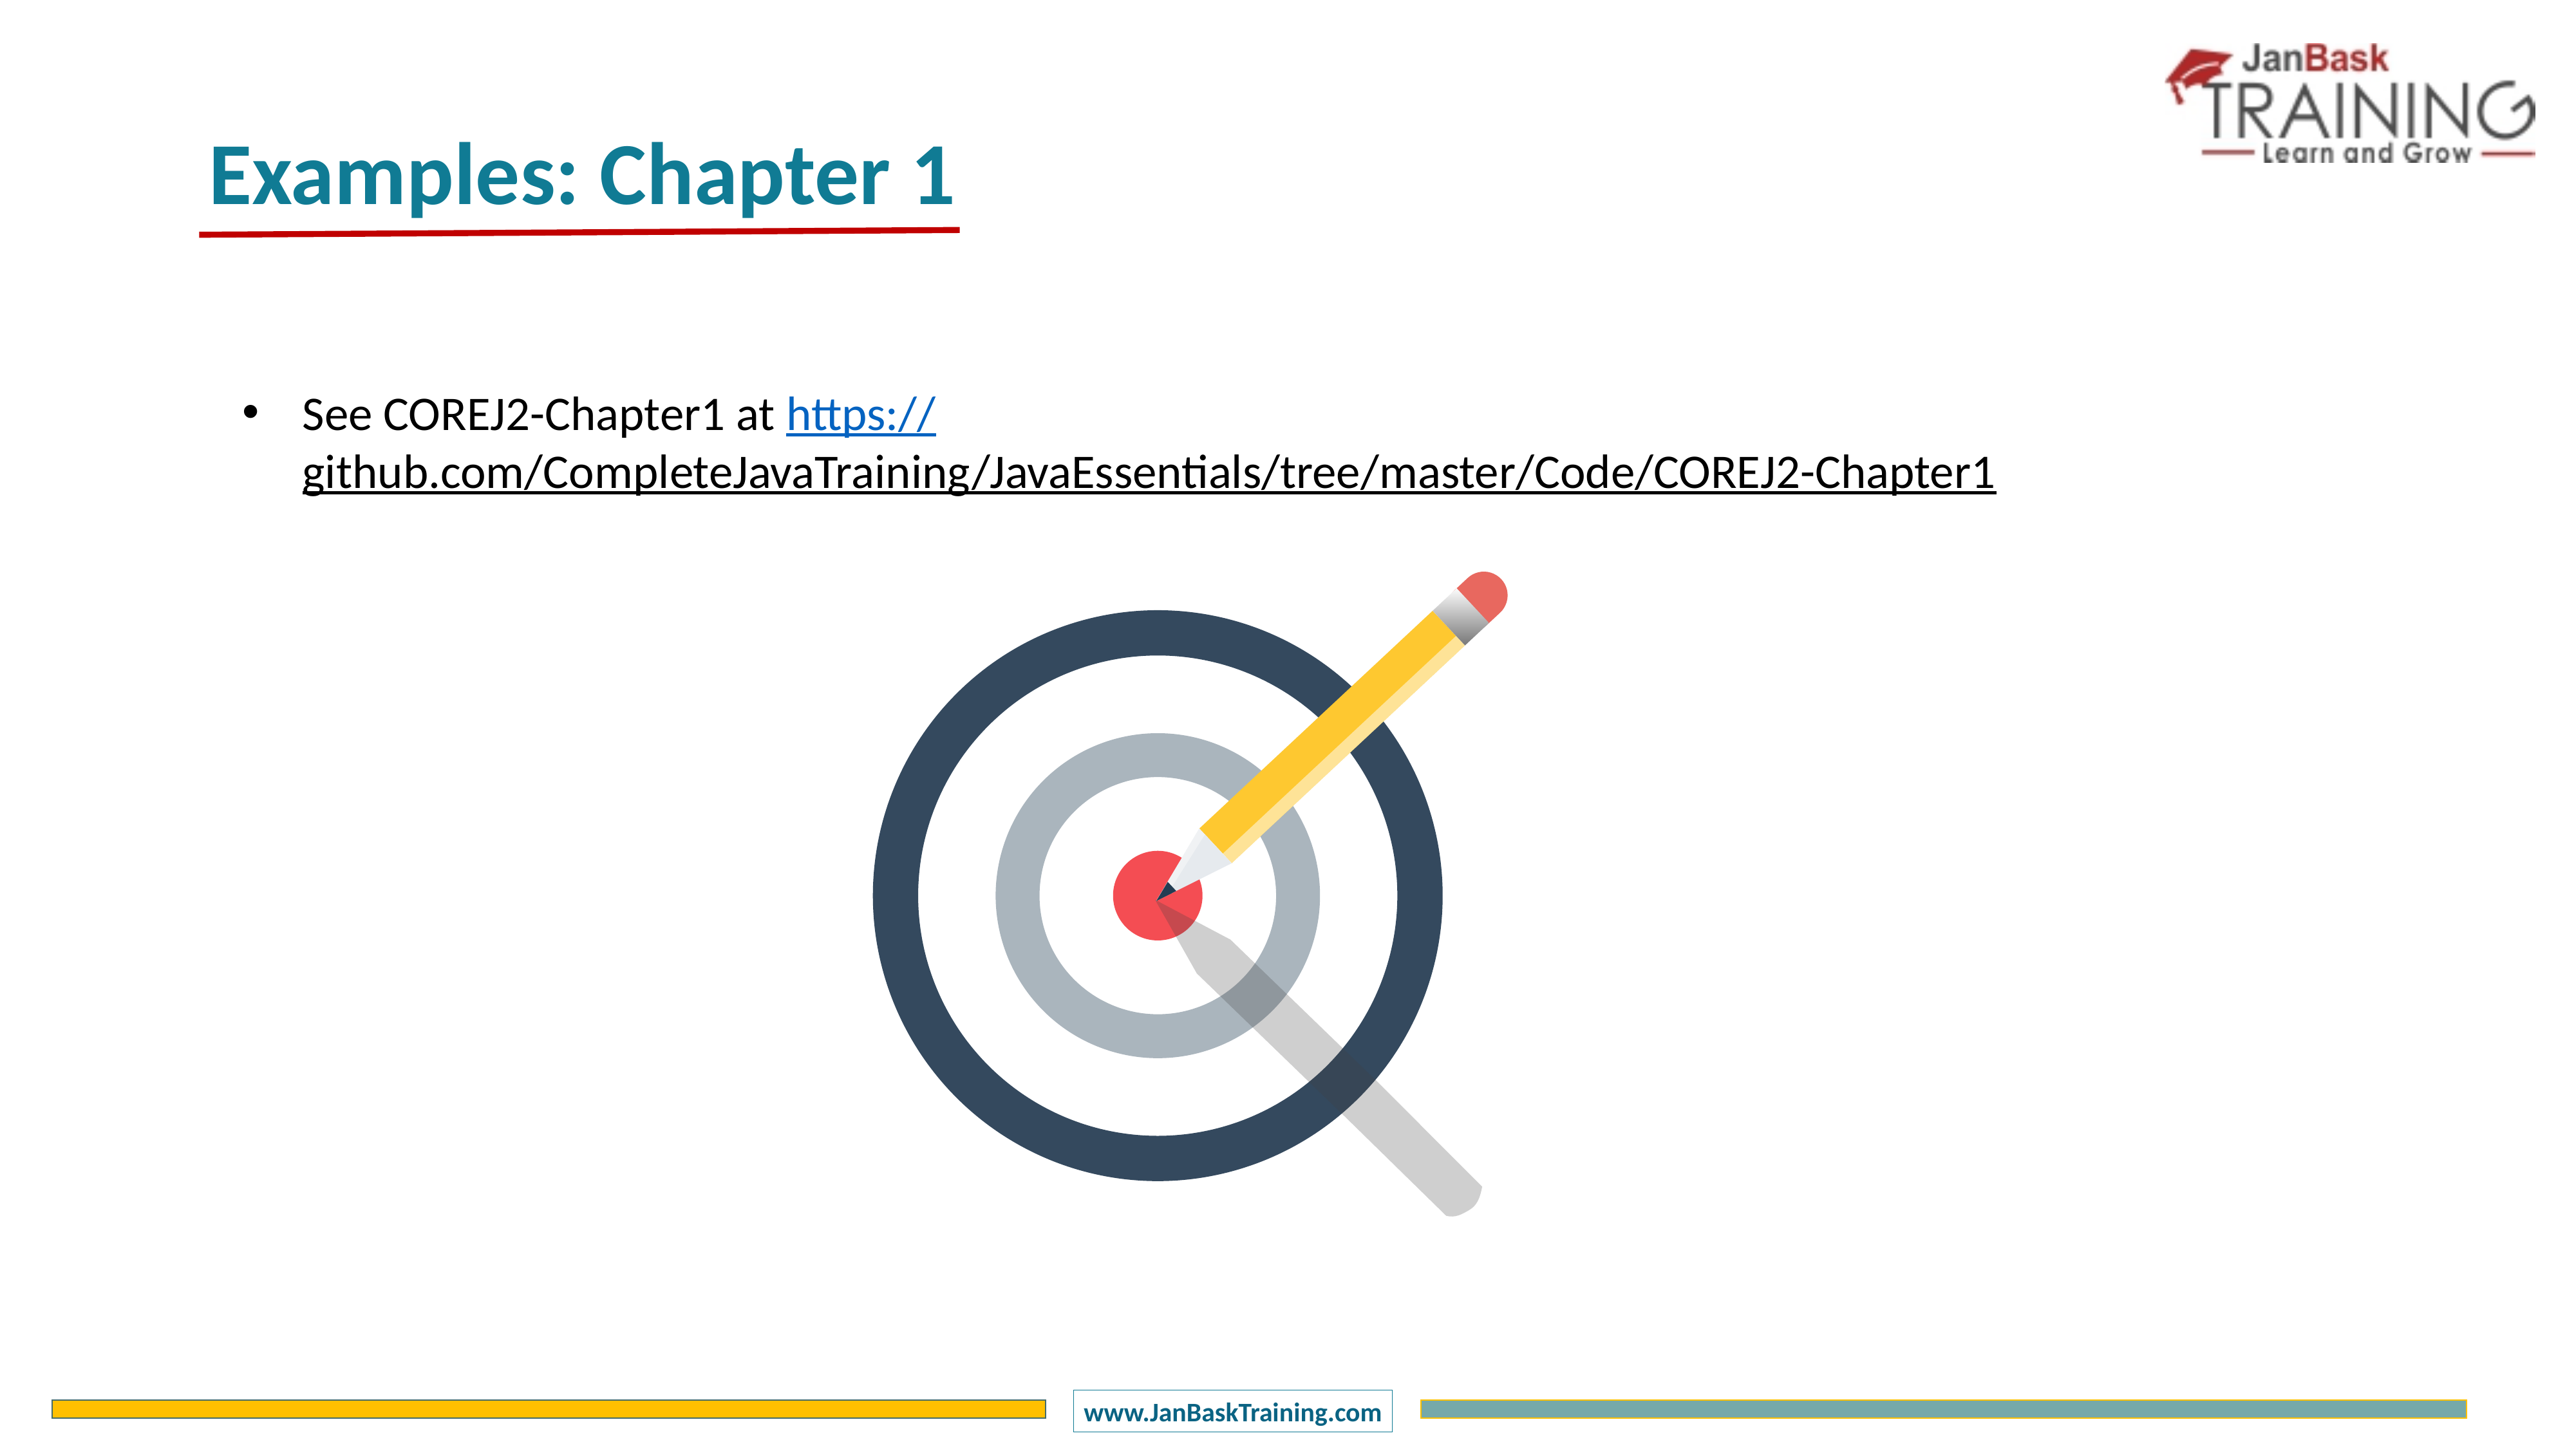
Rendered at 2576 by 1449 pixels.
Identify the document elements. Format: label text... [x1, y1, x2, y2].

text_box See COREJ2-Chapter1 at https://github.com/CompleteJavaTraining/JavaEssentials/tree/master/Code/COREJ2-Chapter1 [232, 377, 2205, 561]
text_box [199, 230, 960, 235]
text_box Examples: Chapter 1 [199, 111, 2111, 302]
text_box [872, 610, 1565, 1217]
picture [2165, 43, 2535, 163]
